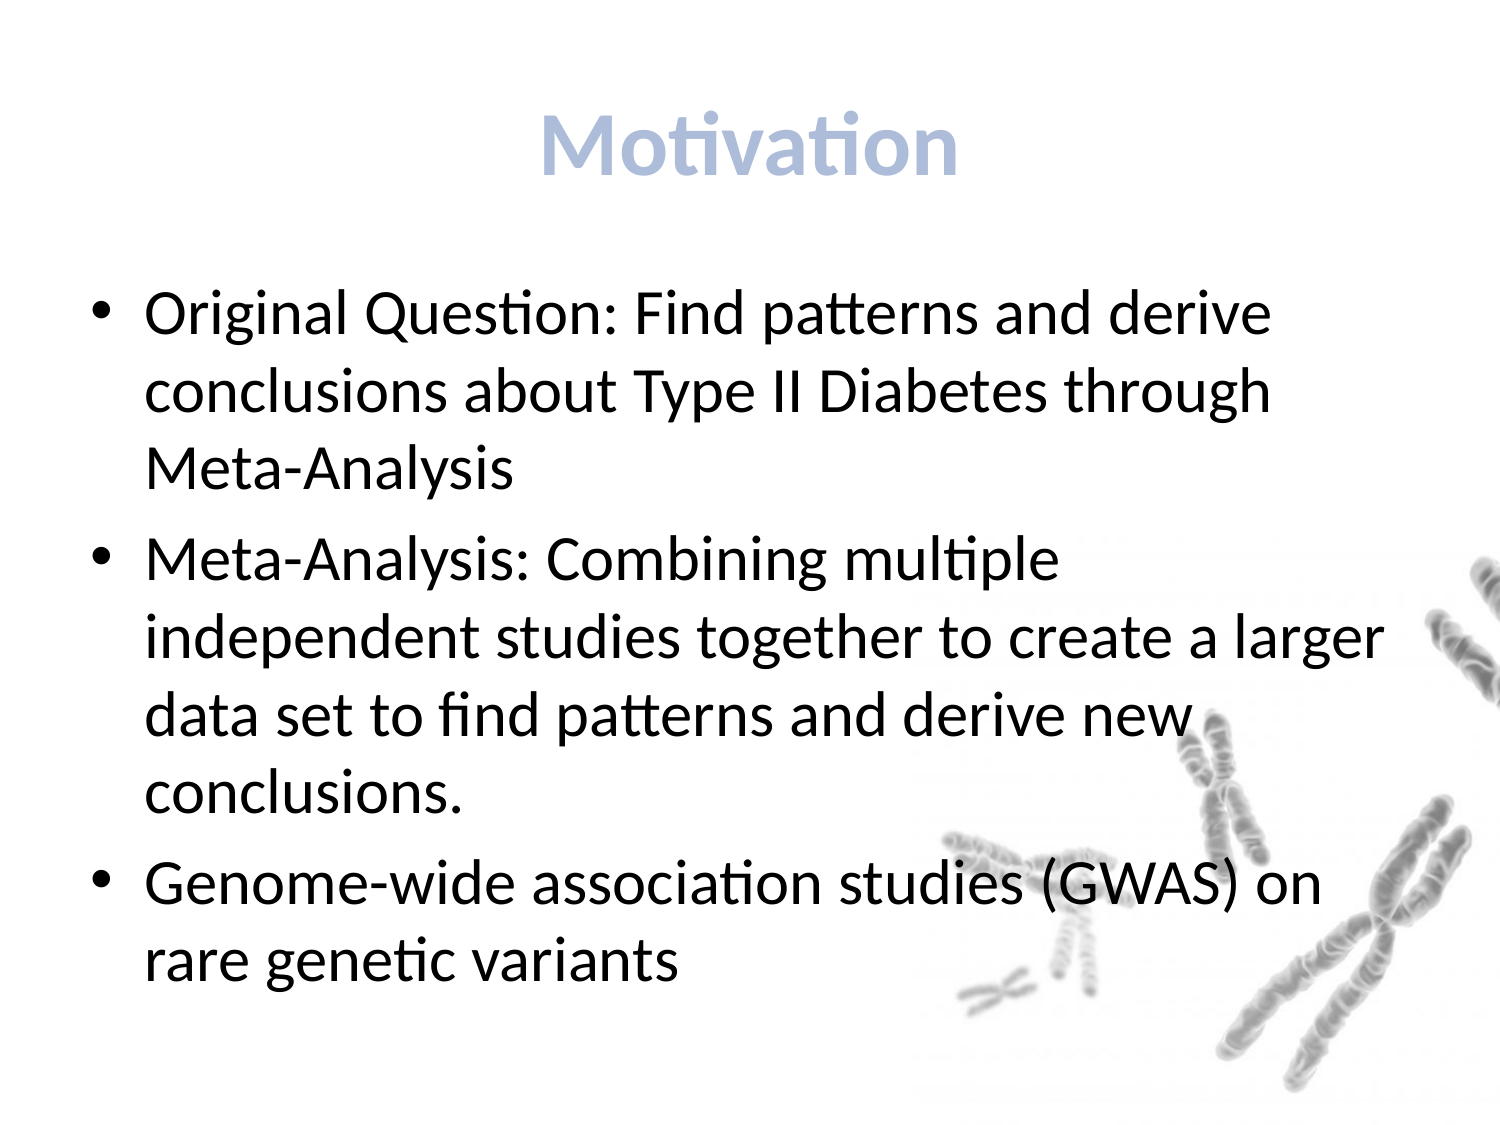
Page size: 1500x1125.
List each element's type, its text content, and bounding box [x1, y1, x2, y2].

title Motivation [75, 45, 1425, 233]
picture [912, 535, 1500, 1125]
list Original Question: Find patterns and derive conclusions about Type II Diabetes through Meta-Analysis Meta-Analysis: Combining multiple independent studies together to create a larger data set to find patterns and derive new conclusions. Genome-wide association studies (GWAS) on rare genetic variants [75, 262, 1425, 1005]
